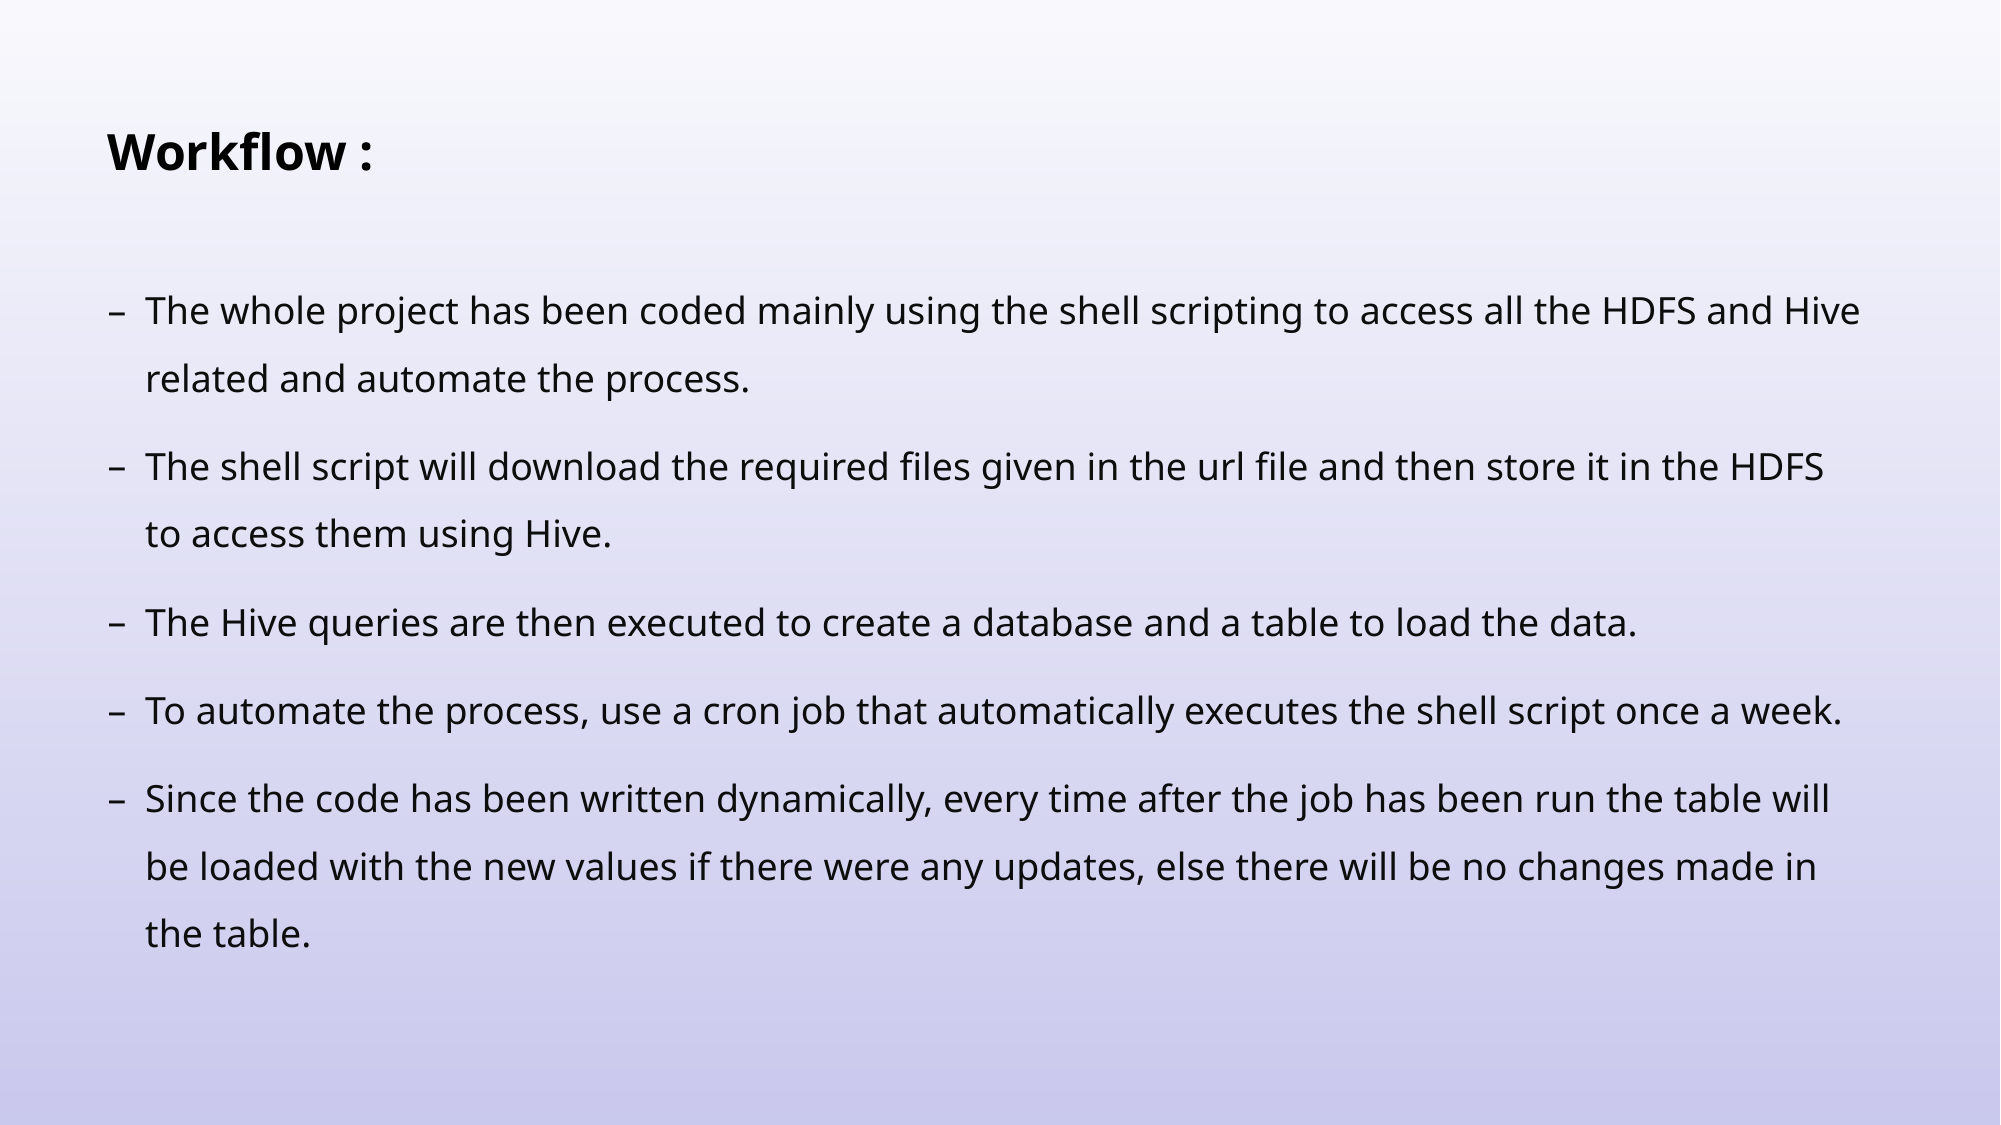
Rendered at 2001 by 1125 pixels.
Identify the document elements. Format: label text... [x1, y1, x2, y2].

list The whole project has been coded mainly using the shell scripting to access all the HDFS and Hive related and automate the process. The shell script will download the required files given in the url file and then store it in the HDFS to access them using Hive. The Hive queries are then executed to create a database and a table to load the data. To automate the process, use a cron job that automatically executes the shell script once a week. Since the code has been written dynamically, every time after the job has been run the table will be loaded with the new values if there were any updates, else there will be no changes made in the table. [92, 257, 1884, 1045]
title Workflow : [92, 112, 1884, 208]
